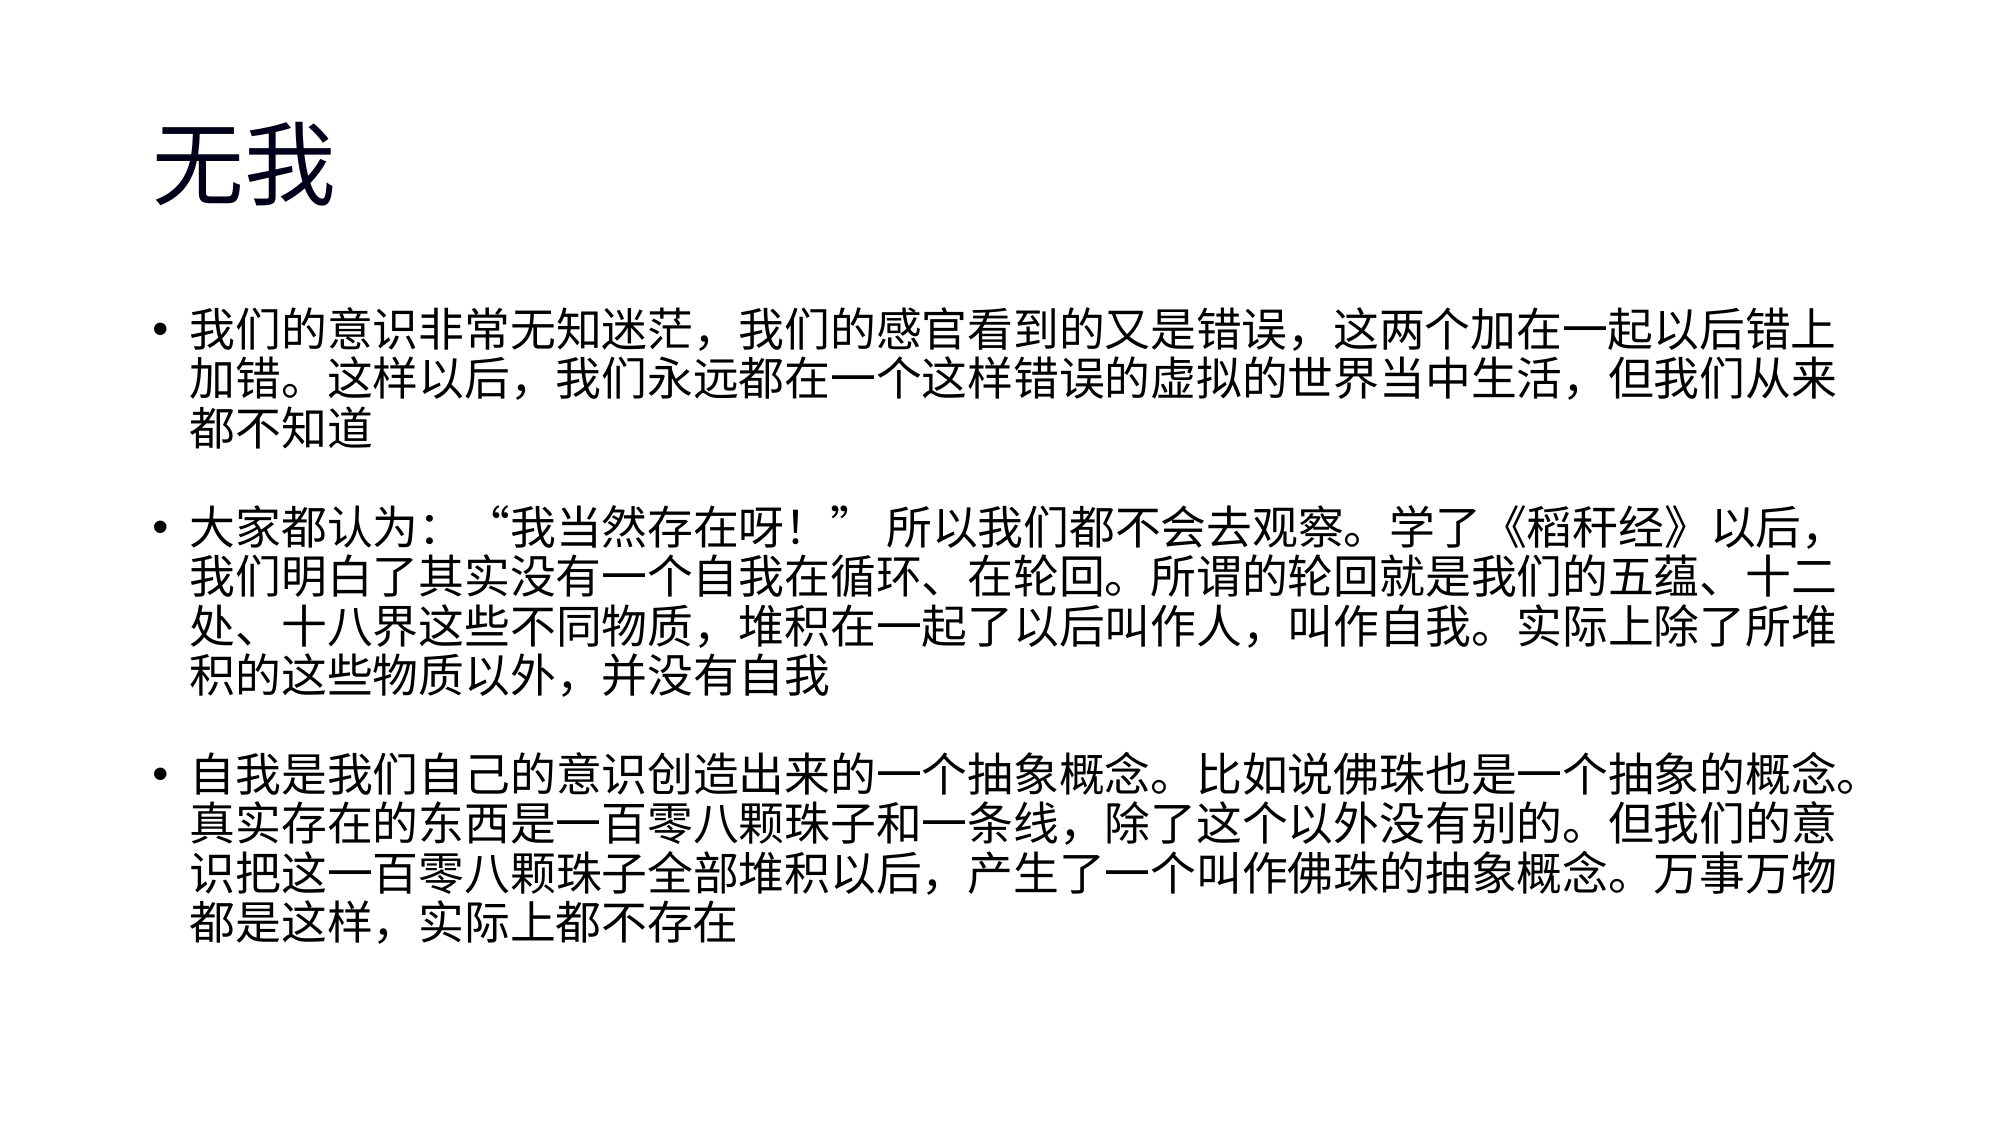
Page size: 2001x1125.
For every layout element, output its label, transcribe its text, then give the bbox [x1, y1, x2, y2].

title 无我 [137, 59, 1863, 278]
list 我们的意识非常无知迷茫，我们的感官看到的又是错误，这两个加在一起以后错上加错。这样以后，我们永远都在一个这样错误的虚拟的世界当中生活，但我们从来都不知道 大家都认为：“我当然存在呀！” 所以我们都不会去观察。学了《稻秆经》以后，我们明白了其实没有一个自我在循环、在轮回。所谓的轮回就是我们的五蕴、十二处、十八界这些不同物质，堆积在一起了以后叫作人，叫作自我。实际上除了所堆积的这些物质以外，并没有自我 自我是我们自己的意识创造出来的一个抽象概念。比如说佛珠也是一个抽象的概念。真实存在的东西是一百零八颗珠子和一条线，除了这个以外没有别的。但我们的意识把这一百零八颗珠子全部堆积以后，产生了一个叫作佛珠的抽象概念。万事万物都是这样，实际上都不存在 [137, 299, 1863, 1014]
